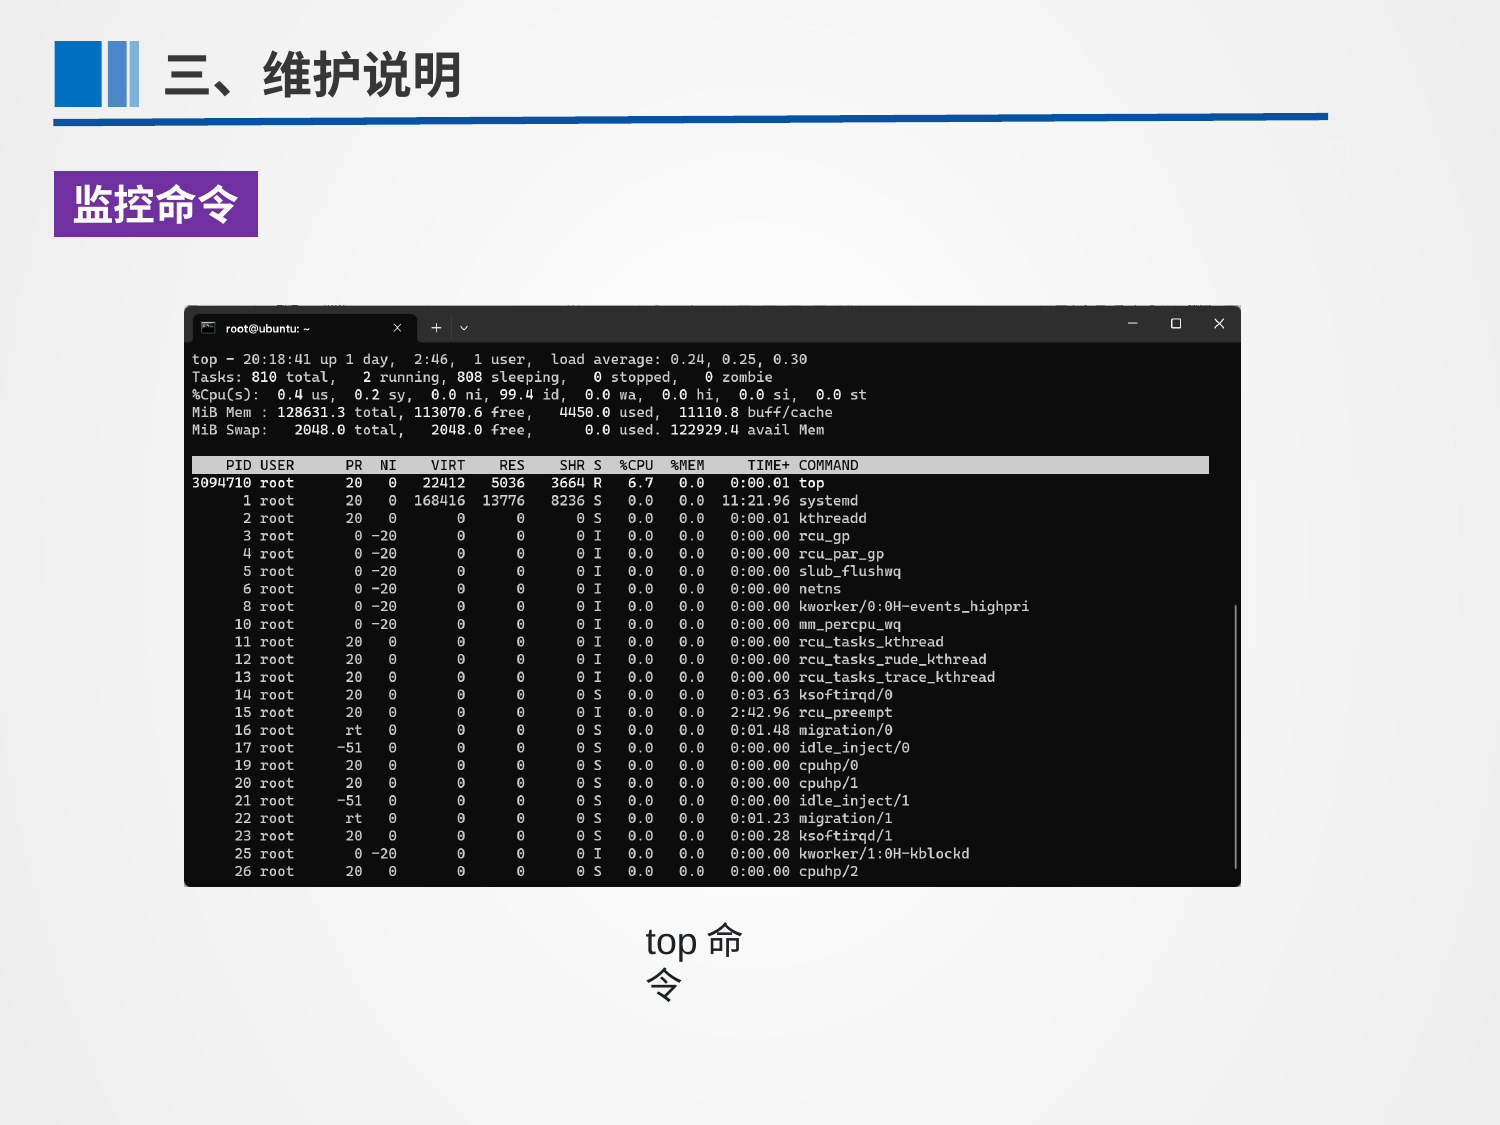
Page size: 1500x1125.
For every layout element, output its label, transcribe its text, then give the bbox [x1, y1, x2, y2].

text_box [129, 41, 139, 107]
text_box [53, 116, 1329, 123]
text_box 第一部分 [1245, 47, 1424, 182]
text_box 三、维护说明 [147, 35, 652, 111]
text_box [107, 41, 127, 107]
text_box top命令 [630, 910, 795, 1015]
text_box 监控命令 [54, 171, 257, 237]
picture [0, 0, 1500, 1125]
text_box [54, 41, 102, 107]
